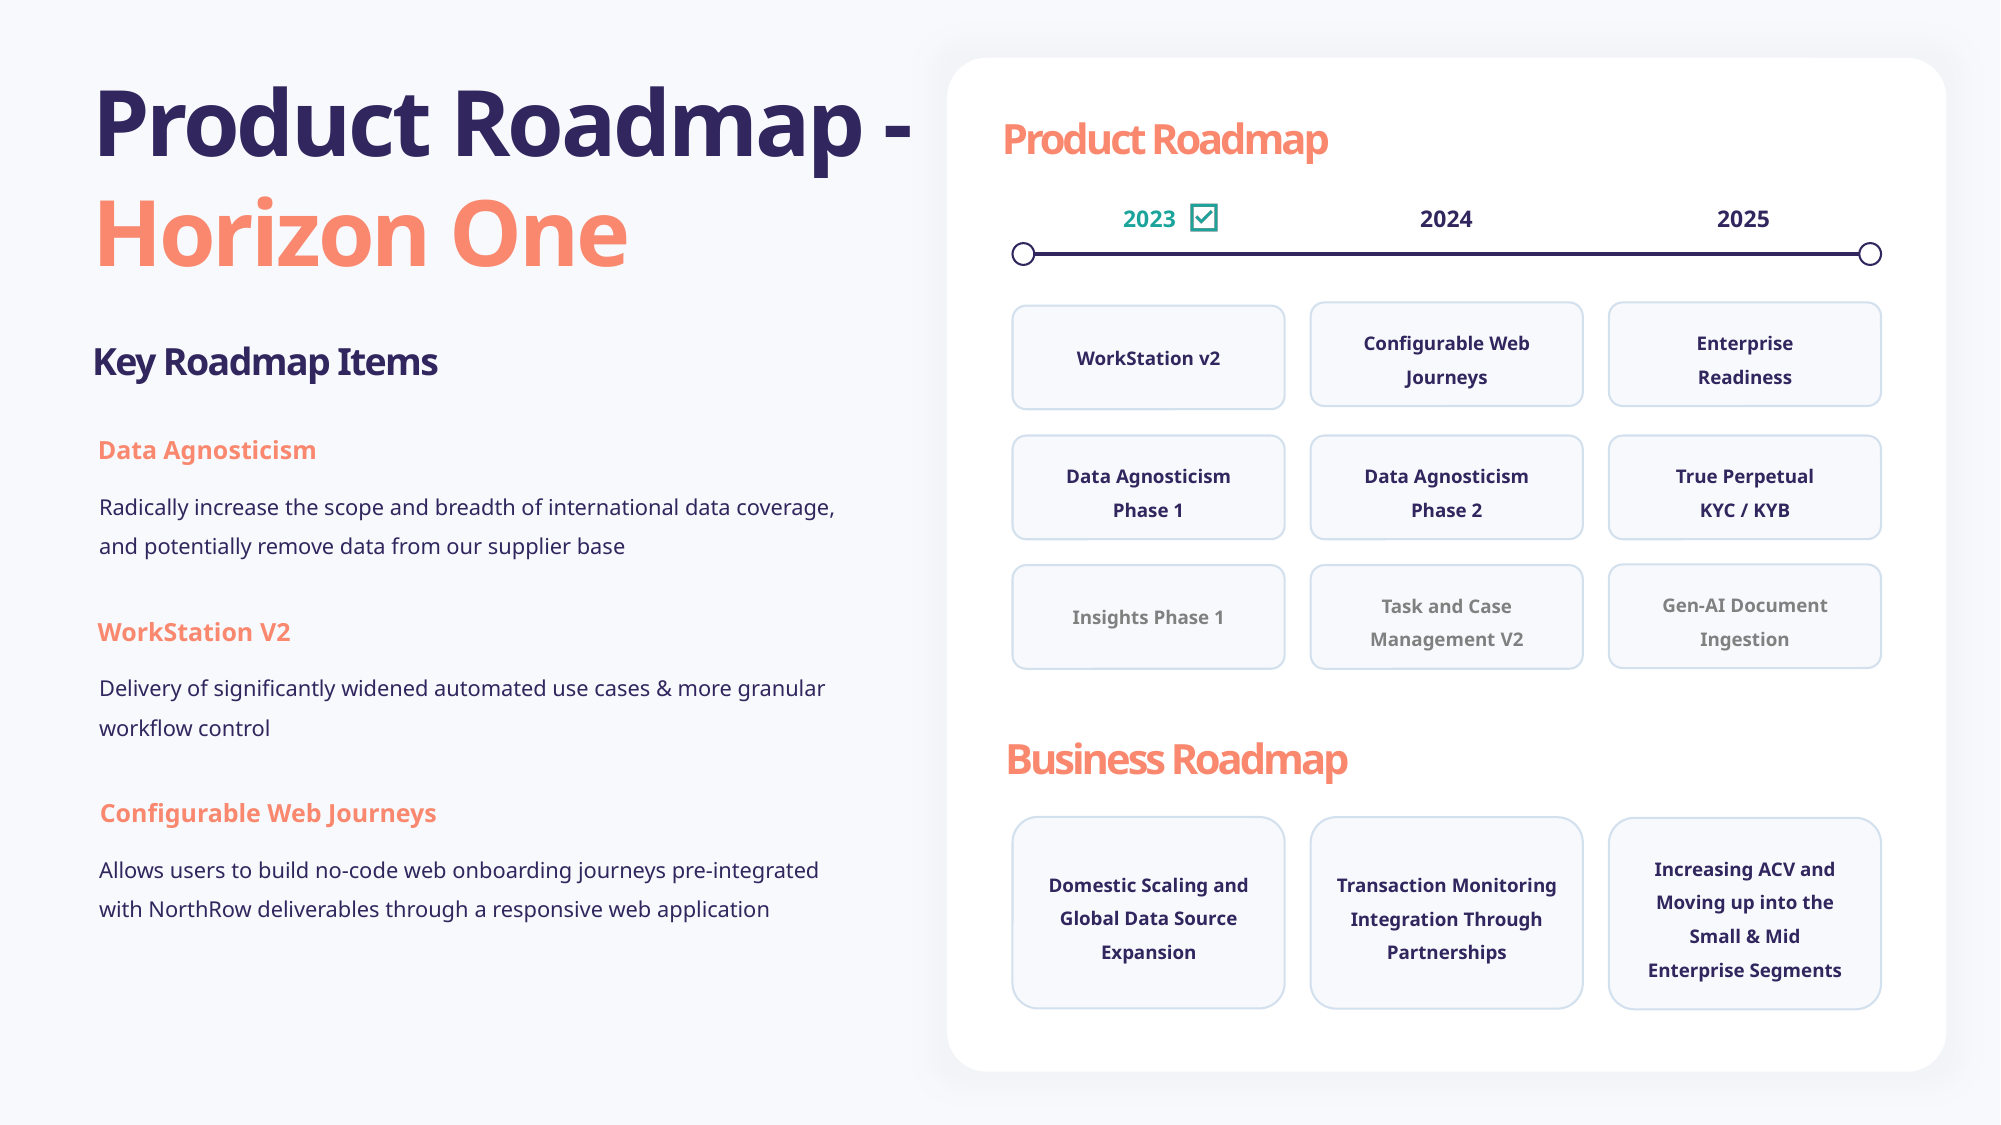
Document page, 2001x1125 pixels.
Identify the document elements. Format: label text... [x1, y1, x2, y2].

text_box Increasing ACV and Moving up into the Small & Mid Enterprise Segments [1607, 816, 1883, 1011]
text_box Key Roadmap Items [77, 330, 454, 391]
text_box Transaction Monitoring Integration Through Partnerships [1309, 816, 1584, 1010]
text_box [946, 56, 1948, 1073]
picture [1180, 193, 1228, 242]
text_box WorkStation v2 [1011, 304, 1286, 411]
text_box Insights Phase 1 [1011, 564, 1286, 670]
text_box Enterprise Readiness [1607, 301, 1883, 408]
text_box Product Roadmap - Horizon One [77, 57, 928, 293]
text_box Task and Case Management V2 [1309, 564, 1584, 670]
text_box Gen-AI Document Ingestion [1607, 563, 1883, 670]
text_box Data Agnosticism Phase 1 [1011, 434, 1286, 541]
text_box Product Roadmap [987, 105, 1345, 171]
text_box True Perpetual KYC / KYB [1607, 434, 1883, 541]
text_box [1012, 243, 1881, 265]
text_box Domestic Scaling and Global Data Source Expansion [1011, 815, 1286, 1010]
text_box Configurable Web Journeys [1309, 301, 1584, 408]
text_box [84, 608, 866, 745]
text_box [1106, 197, 1180, 241]
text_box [84, 427, 876, 564]
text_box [1228, 197, 1787, 241]
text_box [84, 790, 866, 927]
text_box Data Agnosticism Phase 2 [1309, 434, 1584, 541]
text_box Business Roadmap [990, 725, 1365, 791]
